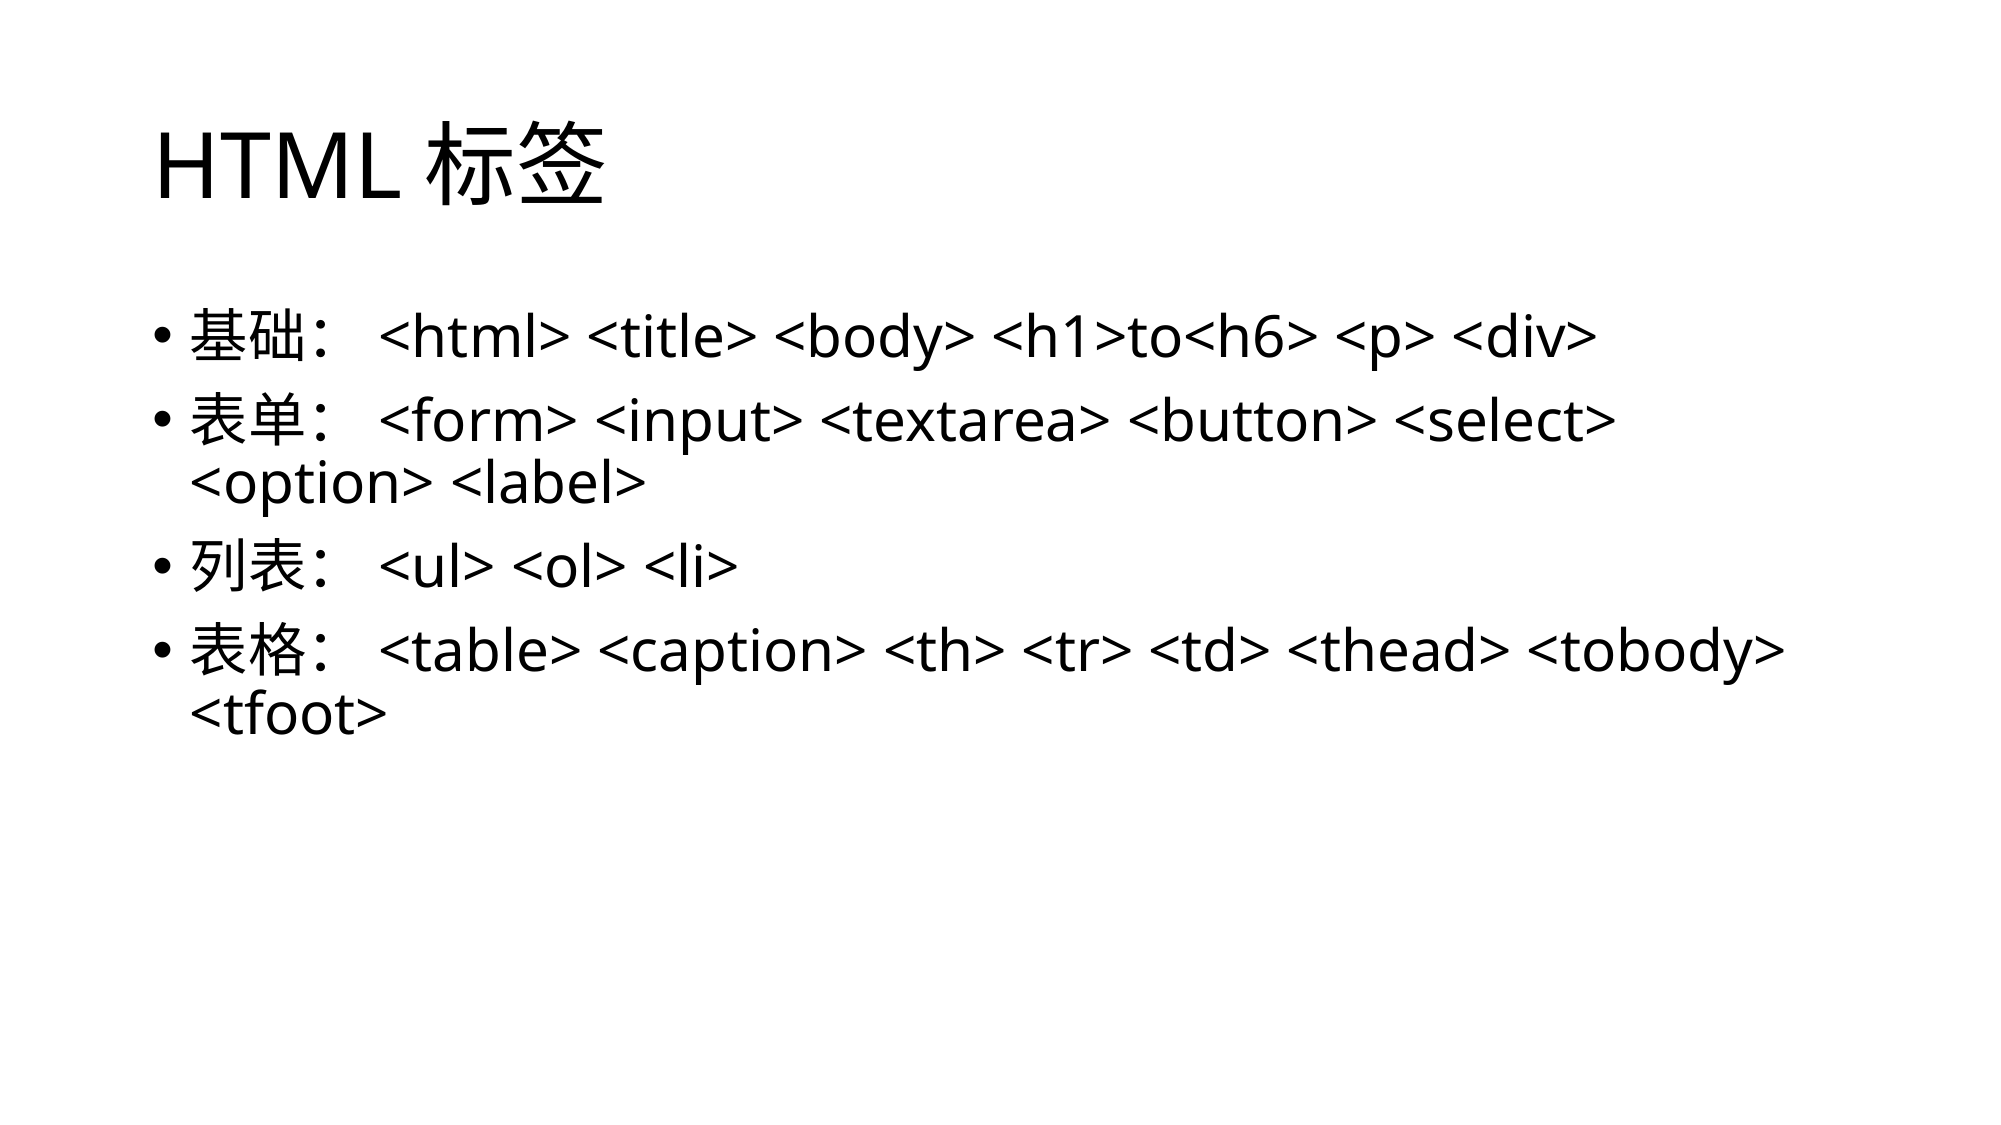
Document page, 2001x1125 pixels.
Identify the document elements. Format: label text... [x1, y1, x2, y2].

title HTML标签 [137, 59, 1863, 278]
list 基础：<html> <title> <body> <h1>to<h6> <p> <div> 表单：<form> <input> <textarea> <button> <select> <option> <label> 列表：<ul> <ol> <li> 表格：<table> <caption> <th> <tr> <td> <thead> <tobody> <tfoot> [137, 299, 1863, 1014]
